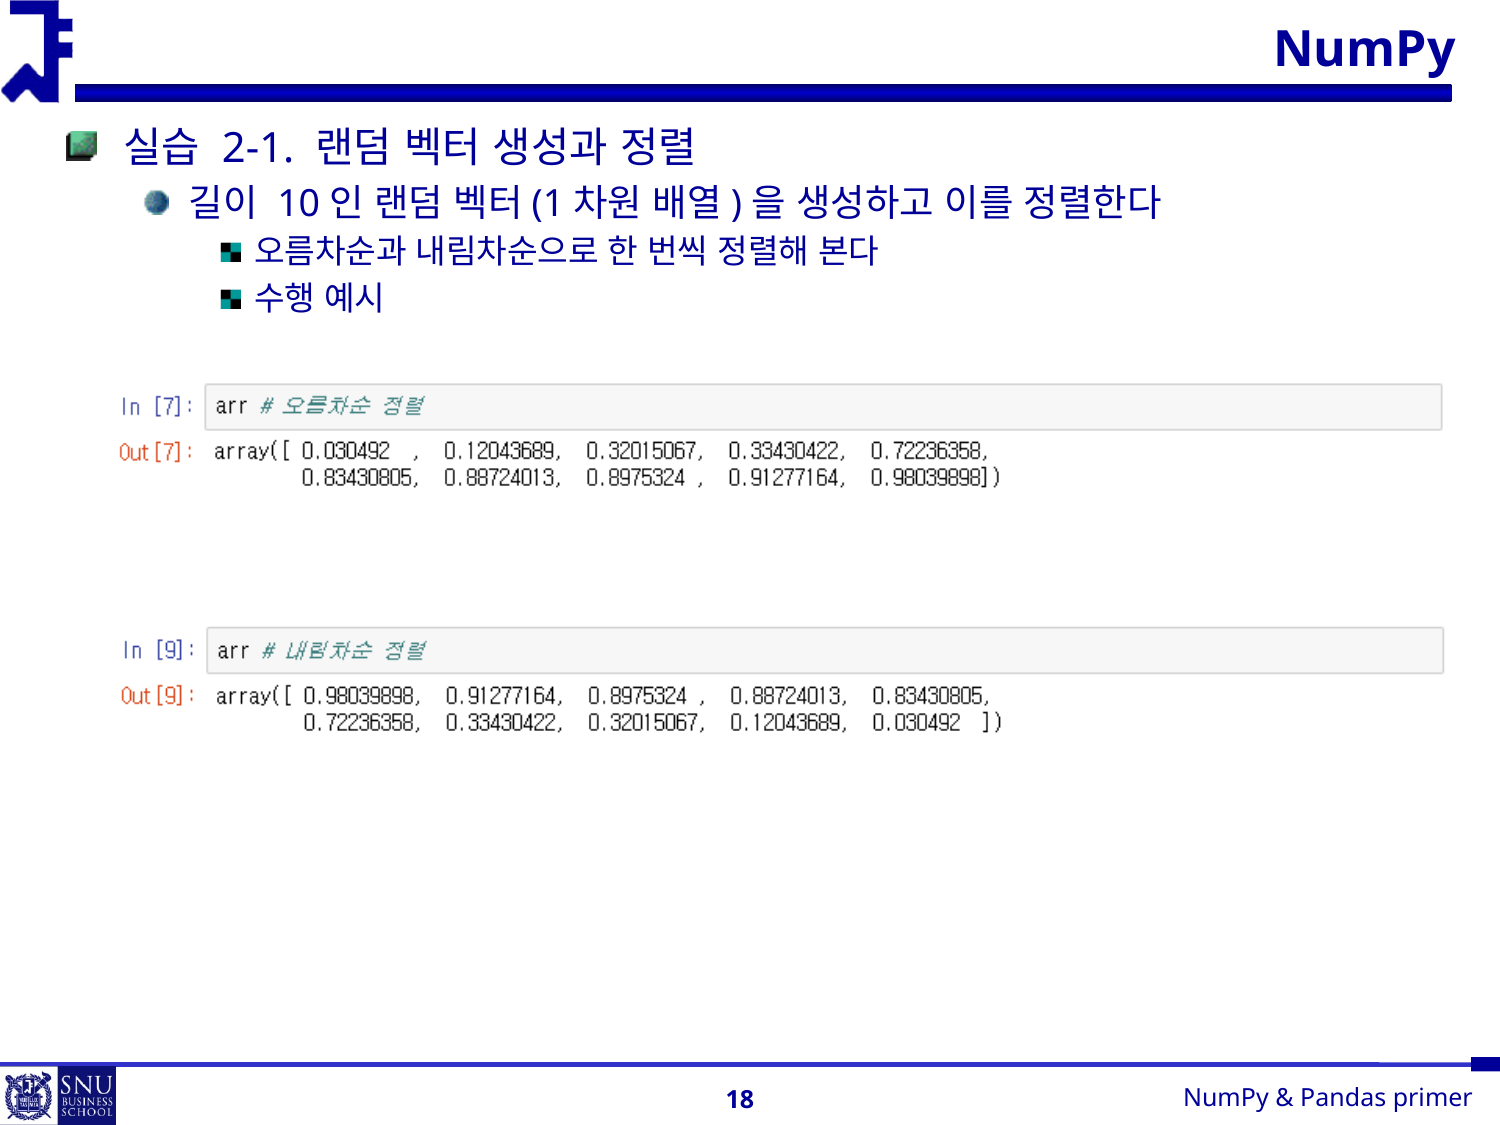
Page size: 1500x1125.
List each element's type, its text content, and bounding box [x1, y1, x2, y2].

footer NumPy & Pandas primer [808, 1073, 1489, 1125]
picture [0, 1066, 116, 1125]
list 실습 2-1. 랜덤 벡터 생성과 정렬 길이 10인 랜덤 벡터(1차원 배열)을 생성하고 이를 정렬한다 오름차순과 내림차순으로 한 번씩 정렬해 본다 수행 예시 [51, 113, 1455, 1036]
picture [141, 187, 169, 215]
picture [86, 368, 1461, 509]
slide_number 18 [683, 1075, 797, 1110]
picture [90, 624, 1461, 753]
picture [66, 131, 97, 161]
text_box [1471, 1057, 1500, 1072]
picture [216, 238, 241, 262]
picture [0, 0, 74, 104]
title NumPy [75, 18, 1471, 74]
picture [216, 285, 241, 309]
